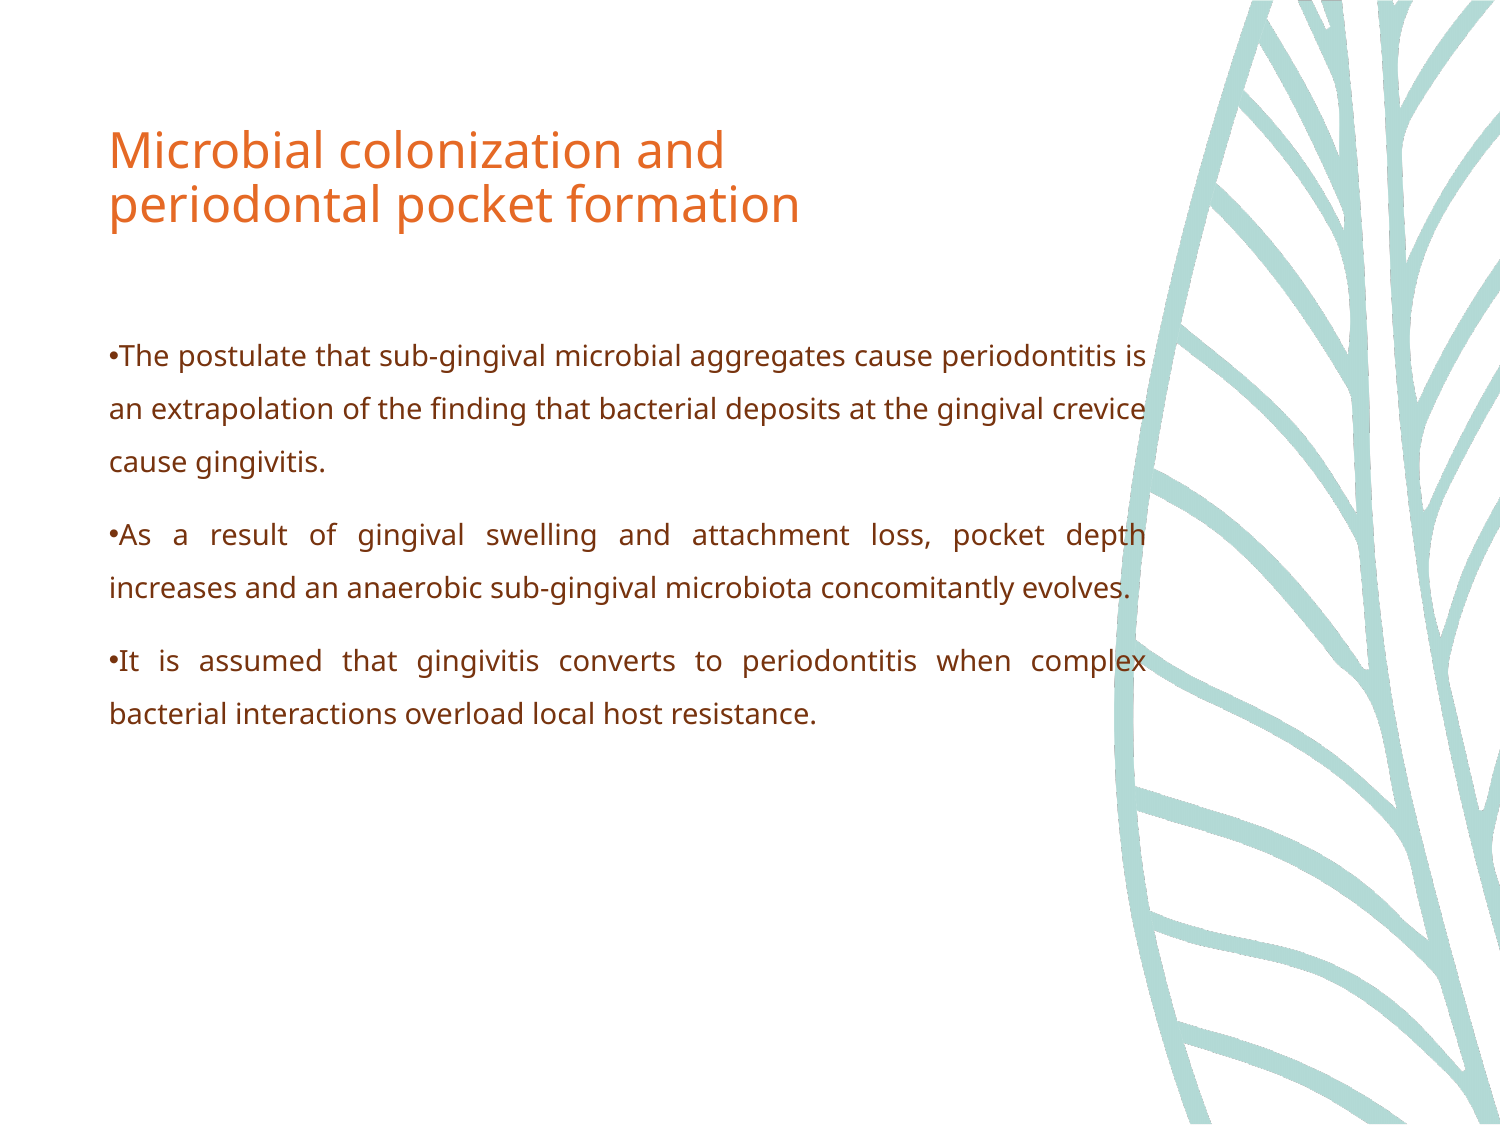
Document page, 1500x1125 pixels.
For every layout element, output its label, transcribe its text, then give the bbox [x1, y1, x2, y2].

picture [1114, 0, 1500, 1125]
list The postulate that sub-gingival microbial aggregates cause periodontitis is an extrapolation of the finding that bacterial deposits at the gingival crevice cause gingivitis. As a result of gingival swelling and attachment loss, pocket depth increases and an anaerobic sub-gingival microbiota concomitantly evolves. It is assumed that gingivitis converts to periodontitis when complex bacterial interactions overload local host resistance. [93, 312, 1163, 1013]
title Microbial colonization and periodontal pocket formation [93, 117, 891, 313]
